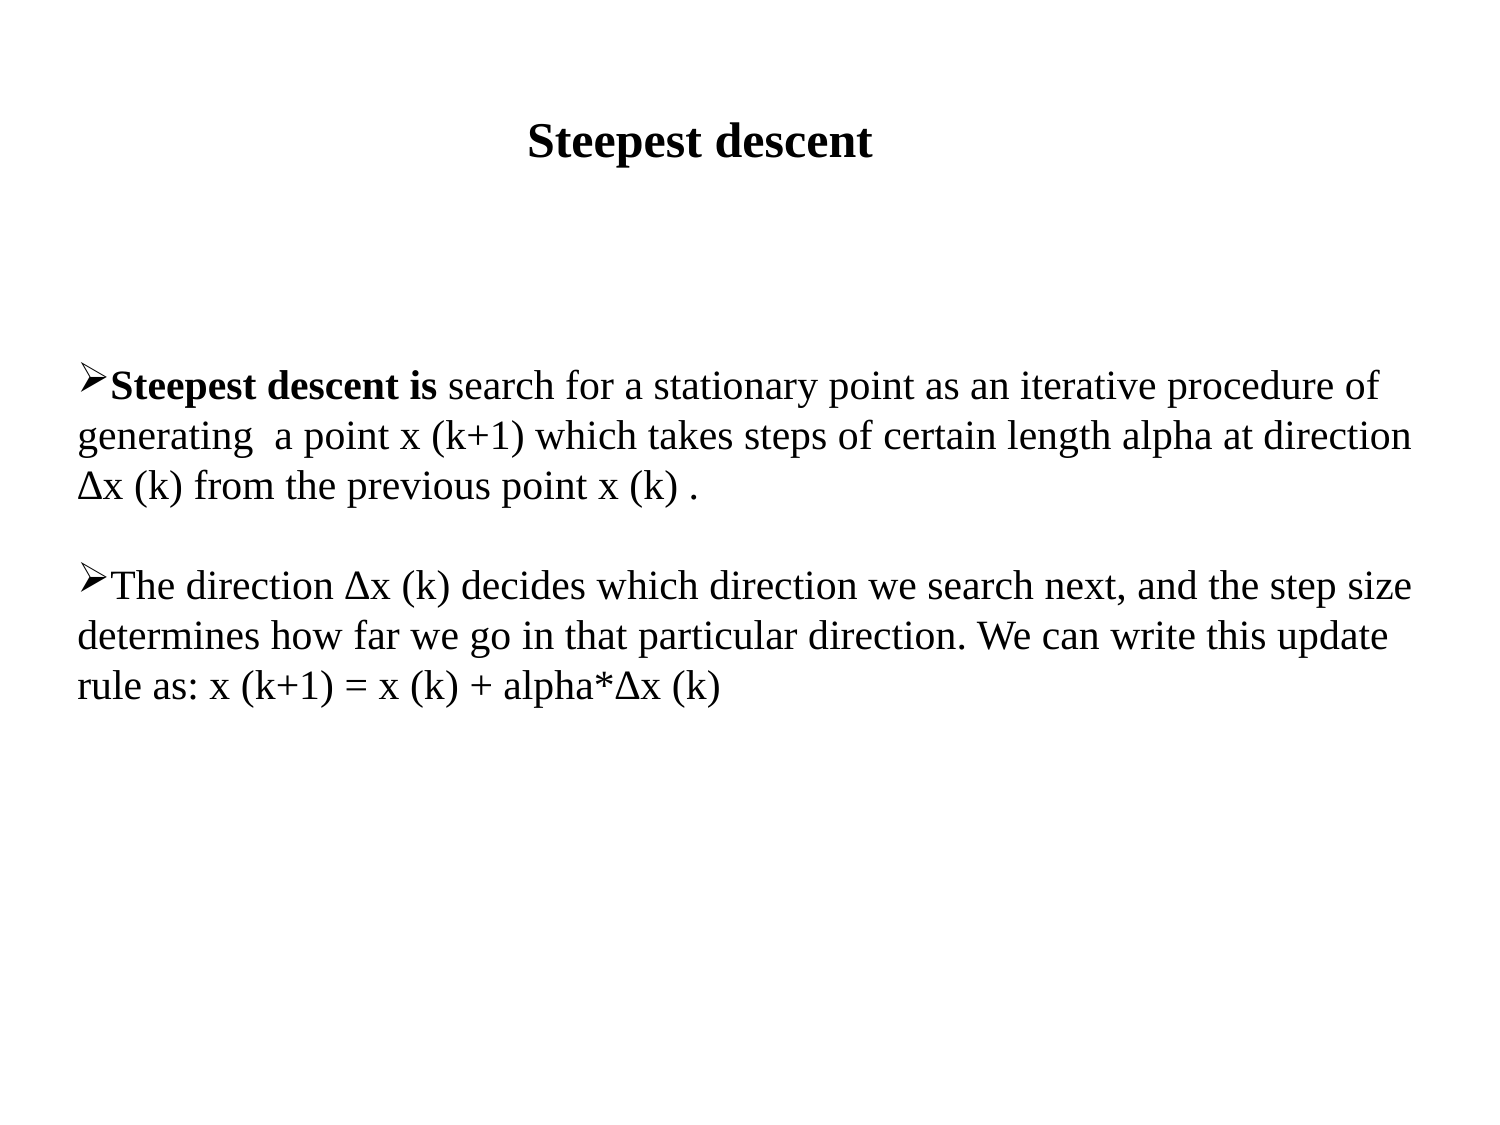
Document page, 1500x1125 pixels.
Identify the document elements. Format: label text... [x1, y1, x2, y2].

text_box Steepest descent [512, 99, 975, 175]
text_box Steepest descent is search for a stationary point as an iterative procedure of generating a point x (k+1) which takes steps of certain length alpha at direction ∆x (k) from the previous point x (k) . The direction ∆x (k) decides which direction we search next, and the step size determines how far we go in that particular direction. We can write this update rule as: x (k+1) = x (k) + alpha*∆x (k) [62, 350, 1450, 715]
